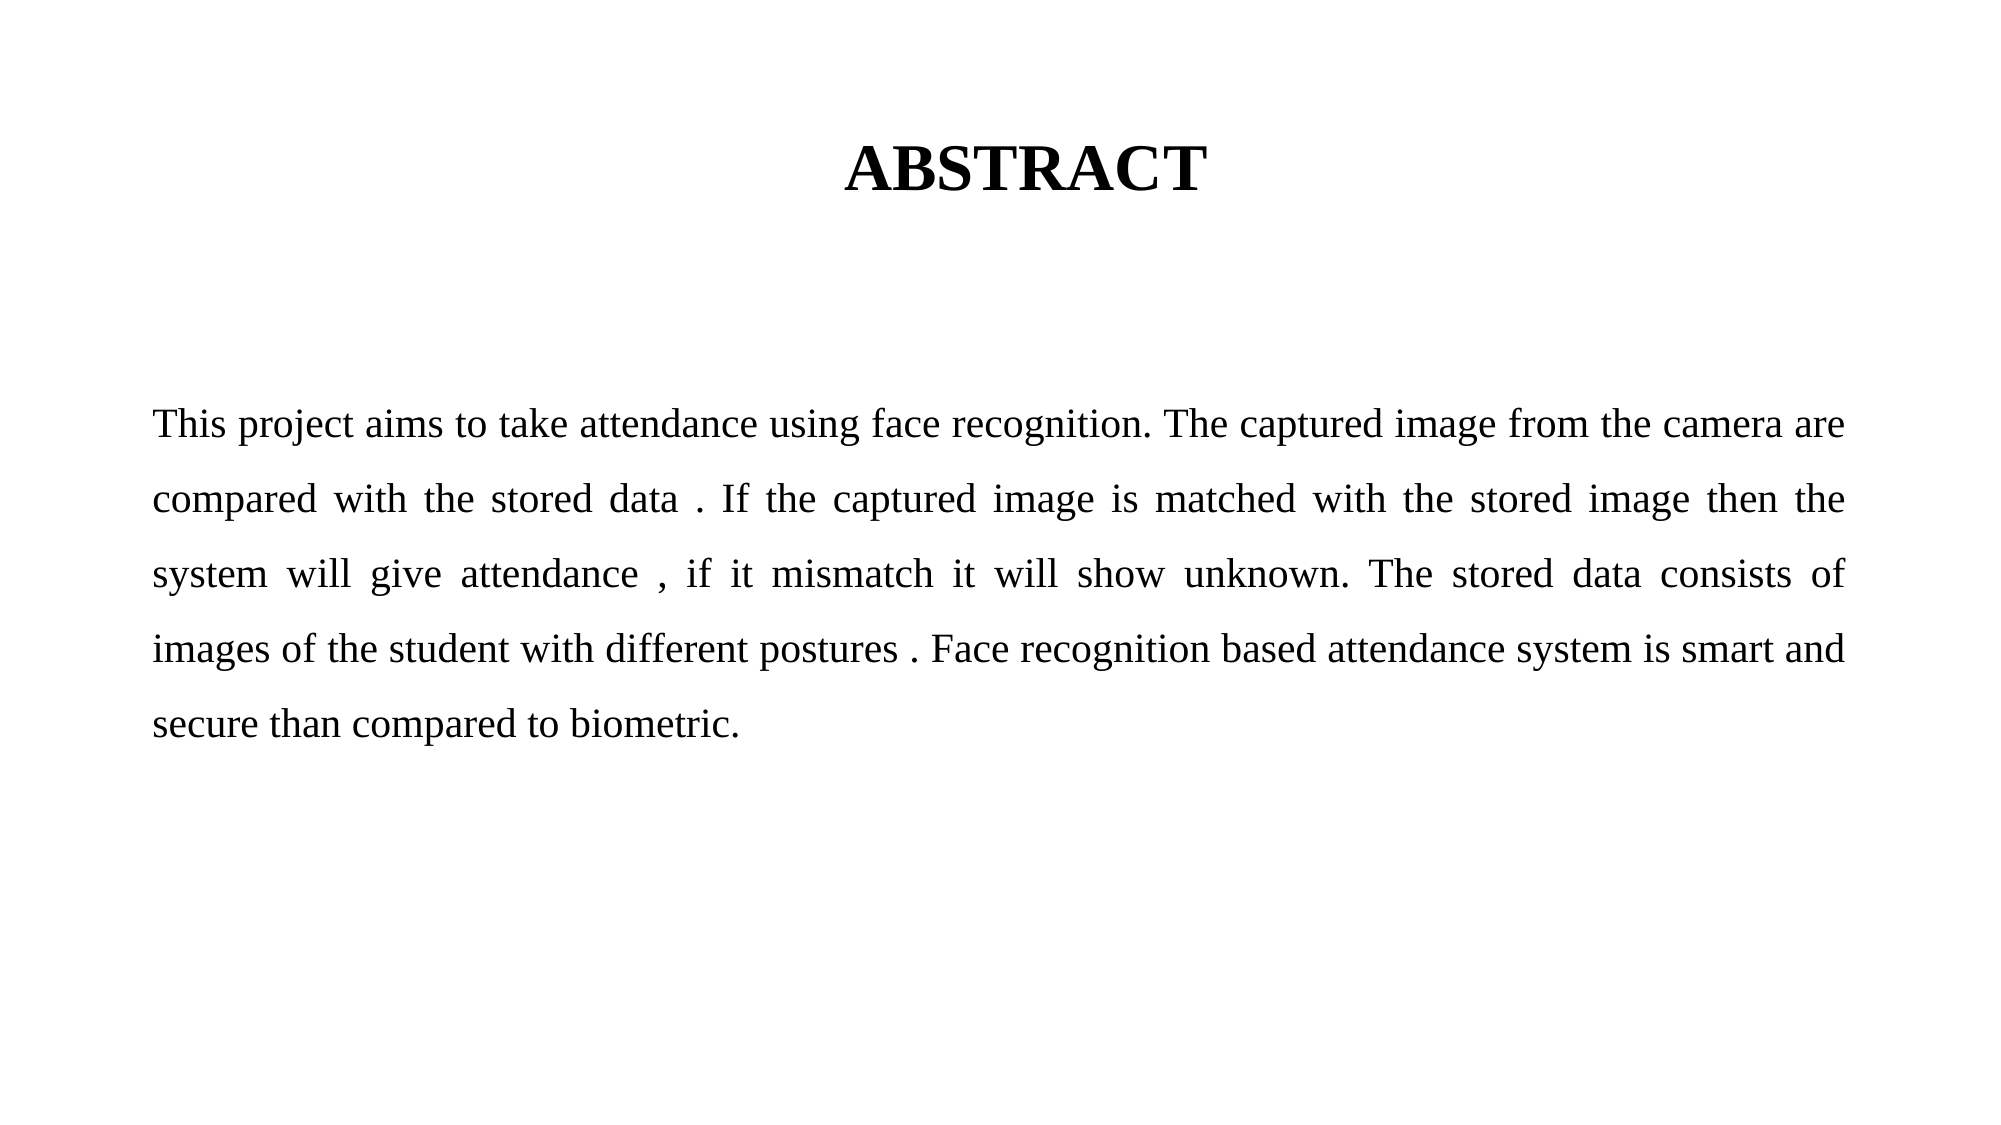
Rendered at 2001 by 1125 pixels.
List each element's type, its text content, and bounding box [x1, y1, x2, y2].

title ABSTRACT [137, 59, 1863, 278]
list This project aims to take attendance using face recognition. The captured image from the camera are compared with the stored data . If the captured image is matched with the stored image then the system will give attendance , if it mismatch it will show unknown. The stored data consists of images of the student with different postures . Face recognition based attendance system is smart and secure than compared to biometric. [137, 362, 1863, 1014]
